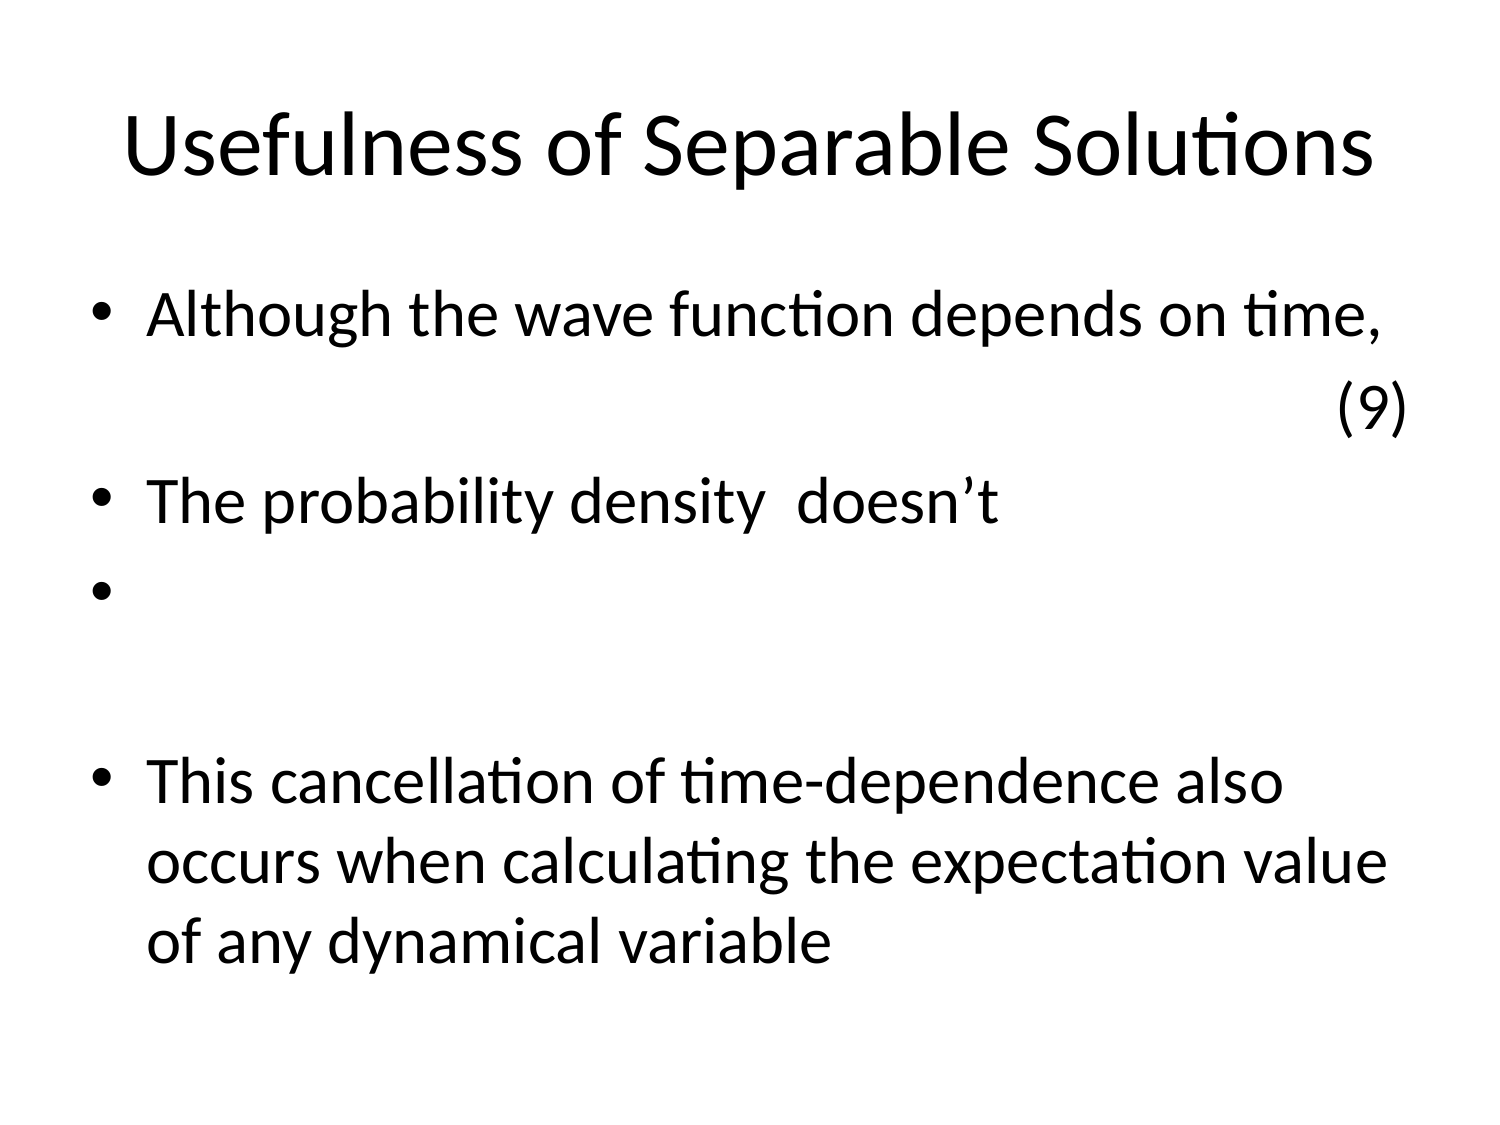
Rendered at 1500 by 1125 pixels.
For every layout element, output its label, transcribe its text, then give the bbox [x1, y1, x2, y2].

title Usefulness of Separable Solutions [75, 45, 1425, 233]
